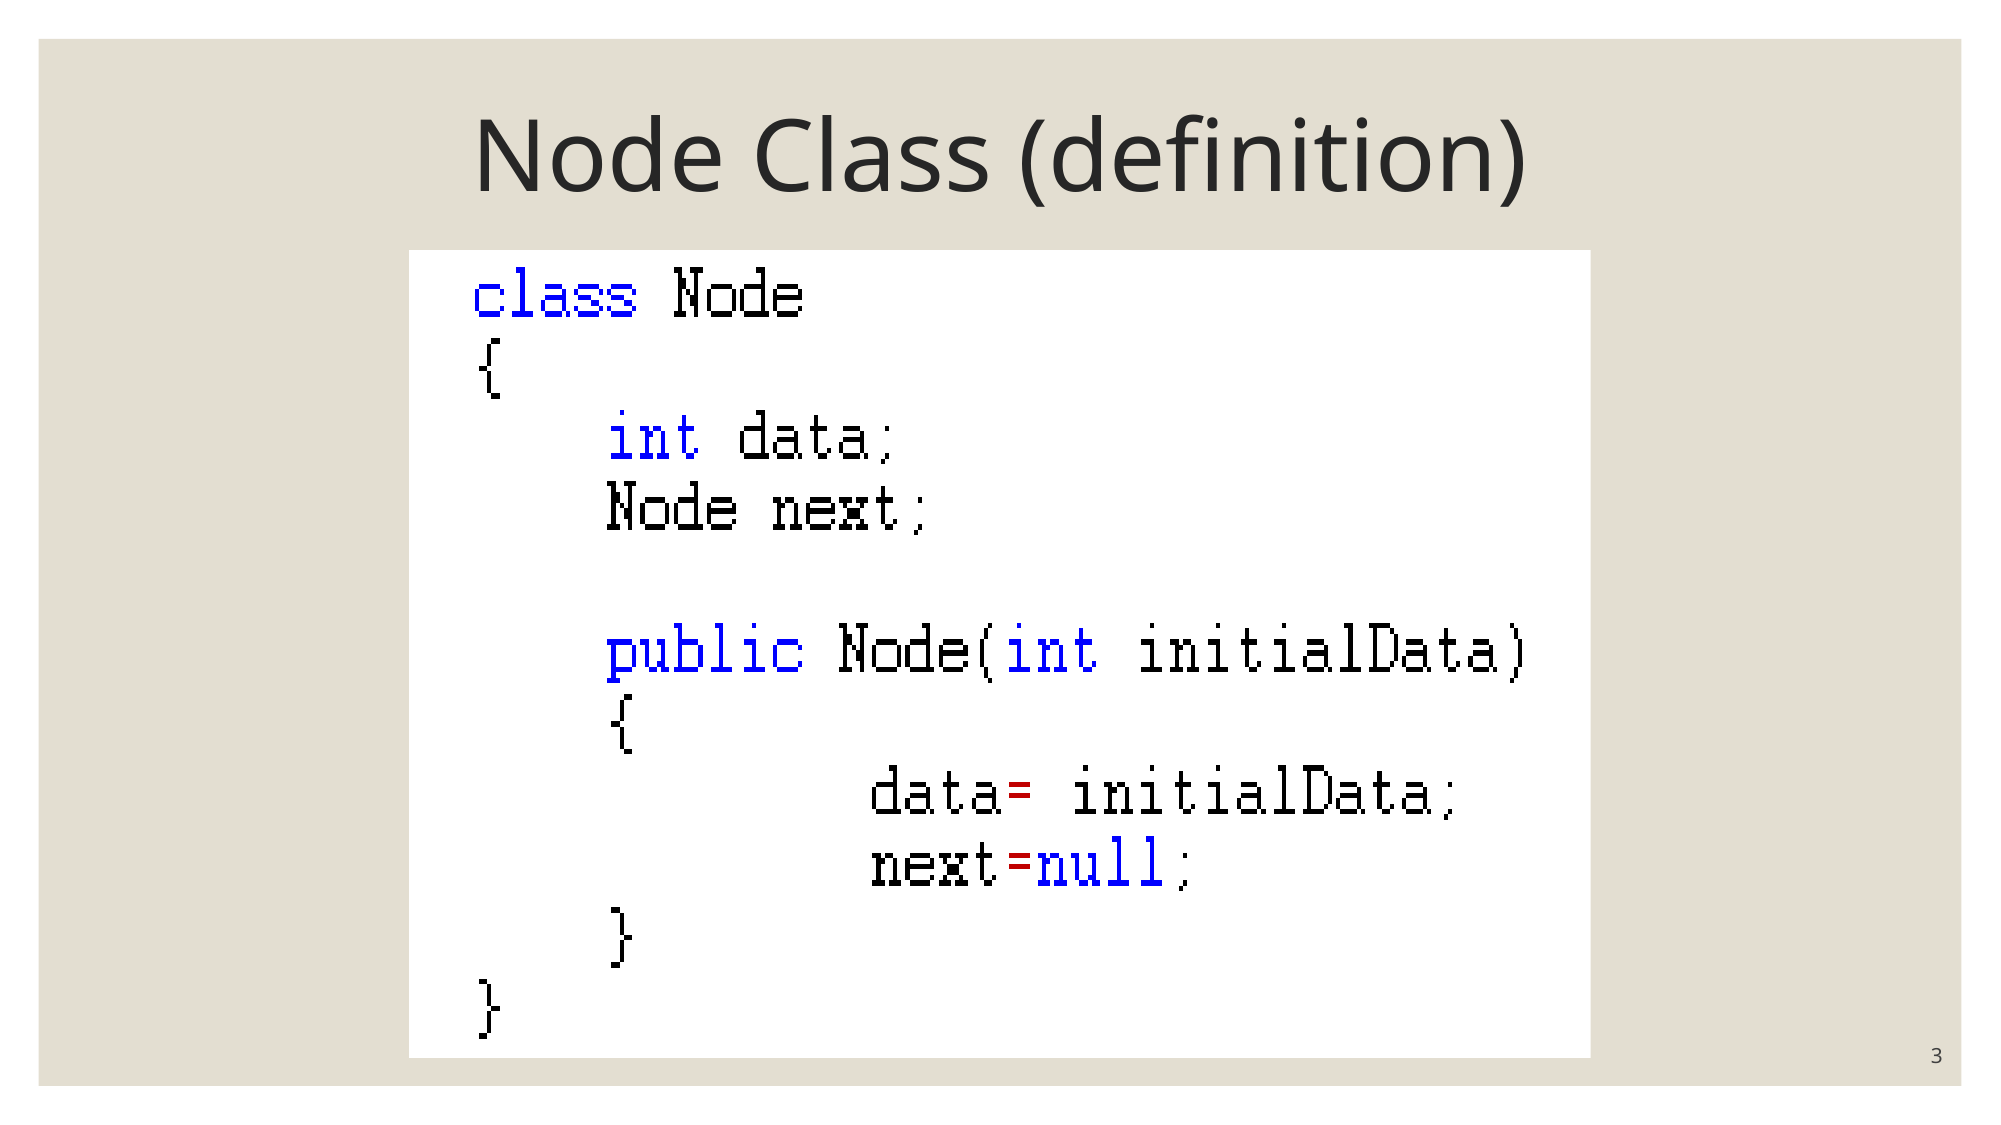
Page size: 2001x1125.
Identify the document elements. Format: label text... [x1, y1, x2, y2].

picture [409, 250, 1591, 1058]
title Node Class (definition) [137, 67, 1863, 251]
slide_number 3 [1717, 1034, 1958, 1080]
